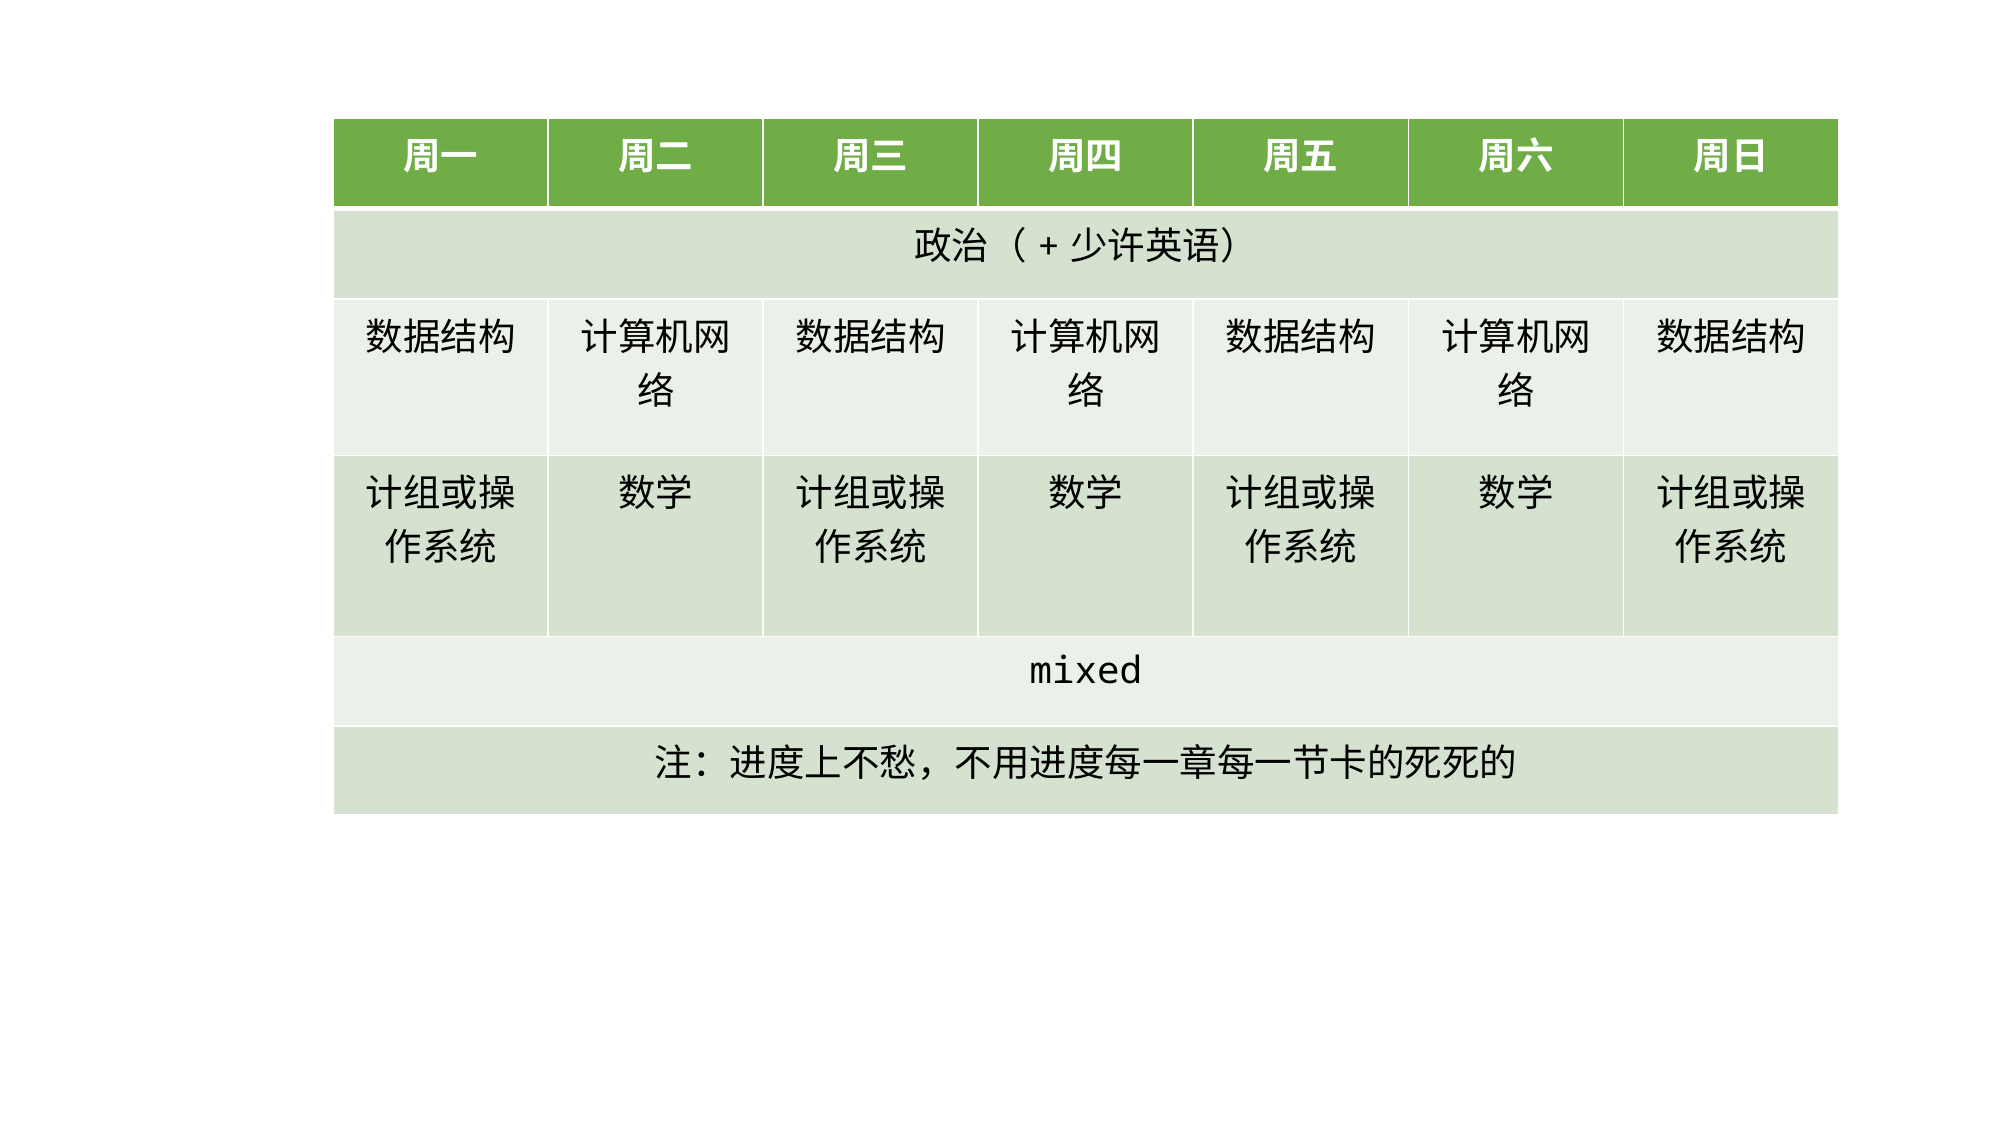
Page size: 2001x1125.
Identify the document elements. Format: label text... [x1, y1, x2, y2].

table_cell 数据结构 [1624, 300, 1838, 455]
table_header 周二 [549, 119, 762, 206]
table_cell 计算机网络 [979, 300, 1192, 455]
table_cell mixed [334, 637, 1838, 725]
table_cell 计组或操作系统 [334, 456, 547, 636]
table_cell 计算机网络 [1409, 300, 1623, 455]
table_header 周一 [334, 119, 547, 206]
table_cell 数学 [979, 456, 1192, 636]
table_cell 数学 [1409, 456, 1623, 636]
table_cell 注：进度上不愁，不用进度每一章每一节卡的死死的 [334, 727, 1838, 814]
table_header 周五 [1194, 119, 1408, 206]
table_header 周日 [1624, 119, 1838, 206]
table_header 周四 [979, 119, 1192, 206]
table_cell 计组或操作系统 [1194, 456, 1408, 636]
table_cell 数据结构 [334, 300, 547, 455]
table_cell 数据结构 [1194, 300, 1408, 455]
table_cell 计算机网络 [549, 300, 762, 455]
table_header 周三 [764, 119, 977, 206]
table_cell 政治（+少许英语） [334, 211, 1838, 298]
table_header 周六 [1409, 119, 1623, 206]
table_cell 数学 [549, 456, 762, 636]
table_cell 计组或操作系统 [1624, 456, 1838, 636]
table_cell 计组或操作系统 [764, 456, 977, 636]
table_cell 数据结构 [764, 300, 977, 455]
